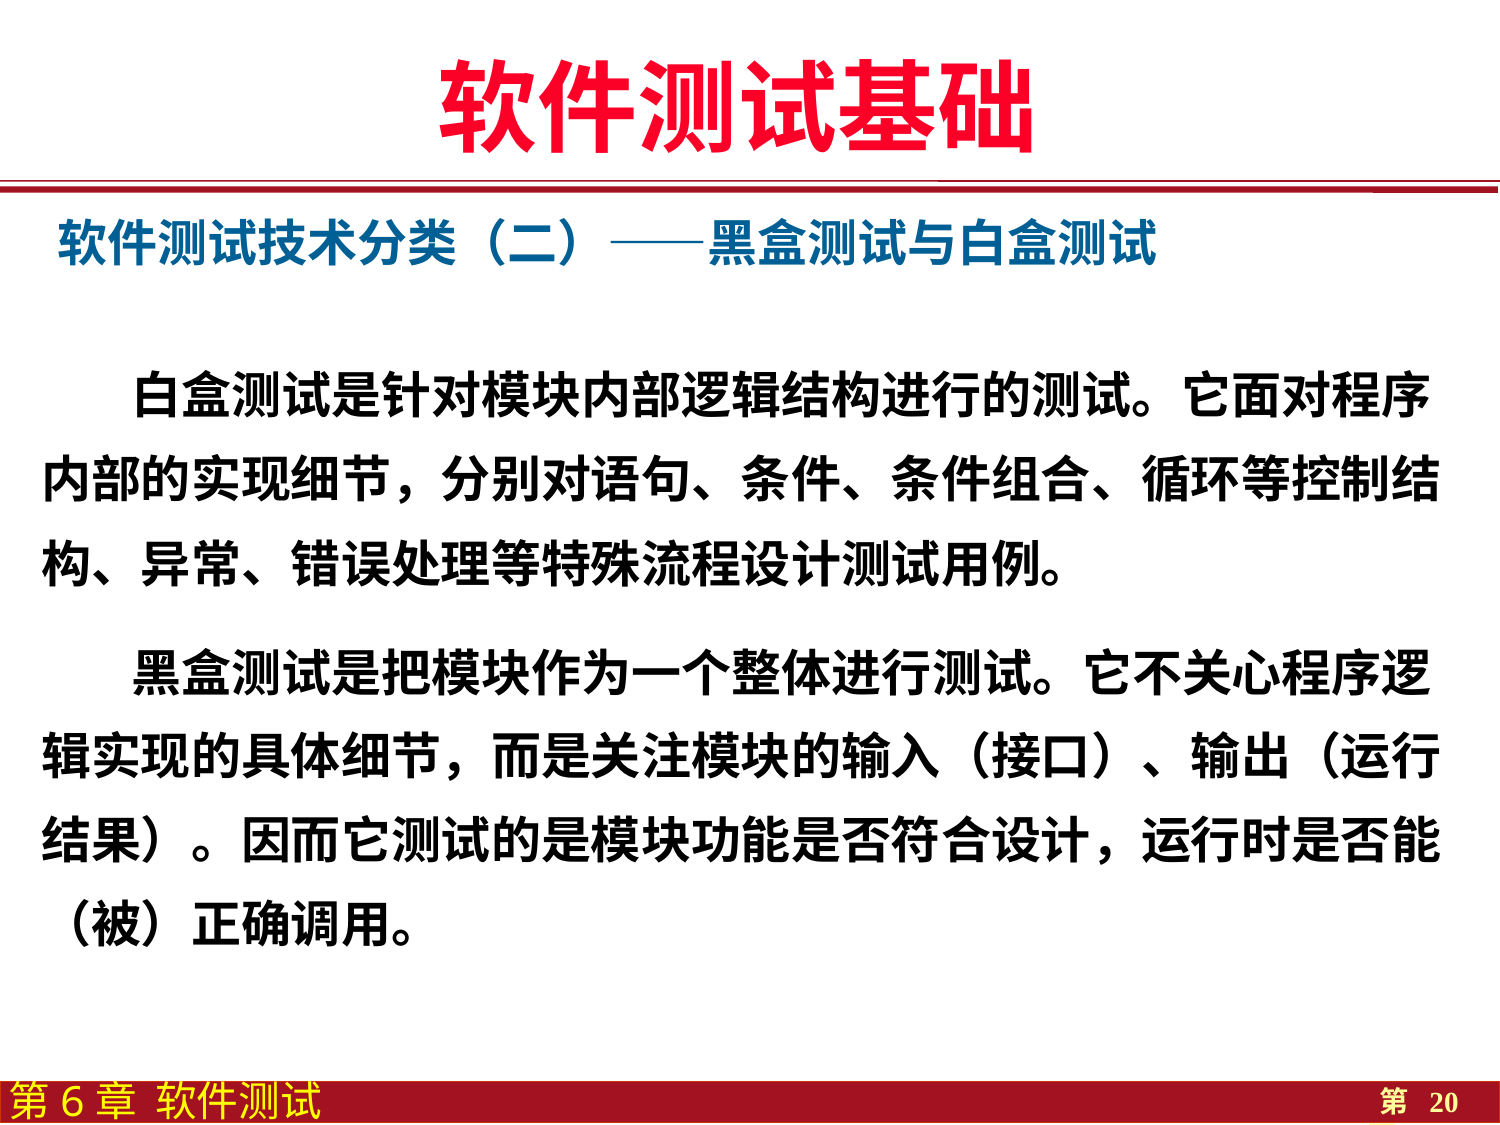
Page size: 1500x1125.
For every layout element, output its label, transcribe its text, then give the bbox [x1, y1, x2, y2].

text_box 软件测试基础 [387, 62, 1088, 166]
text_box 软件测试技术分类（二）——黑盒测试与白盒测试 [42, 208, 1173, 280]
text_box 白盒测试是针对模块内部逻辑结构进行的测试。它面对程序内部的实现细节，分别对语句、条件、条件组合、循环等控制结构、异常、错误处理等特殊流程设计测试用例。 黑盒测试是把模块作为一个整体进行测试。它不关心程序逻辑实现的具体细节，而是关注模块的输入（接口）、输出（运行结果）。因而它测试的是模块功能是否符合设计，运行时是否能（被）正确调用。 [41, 339, 1459, 953]
